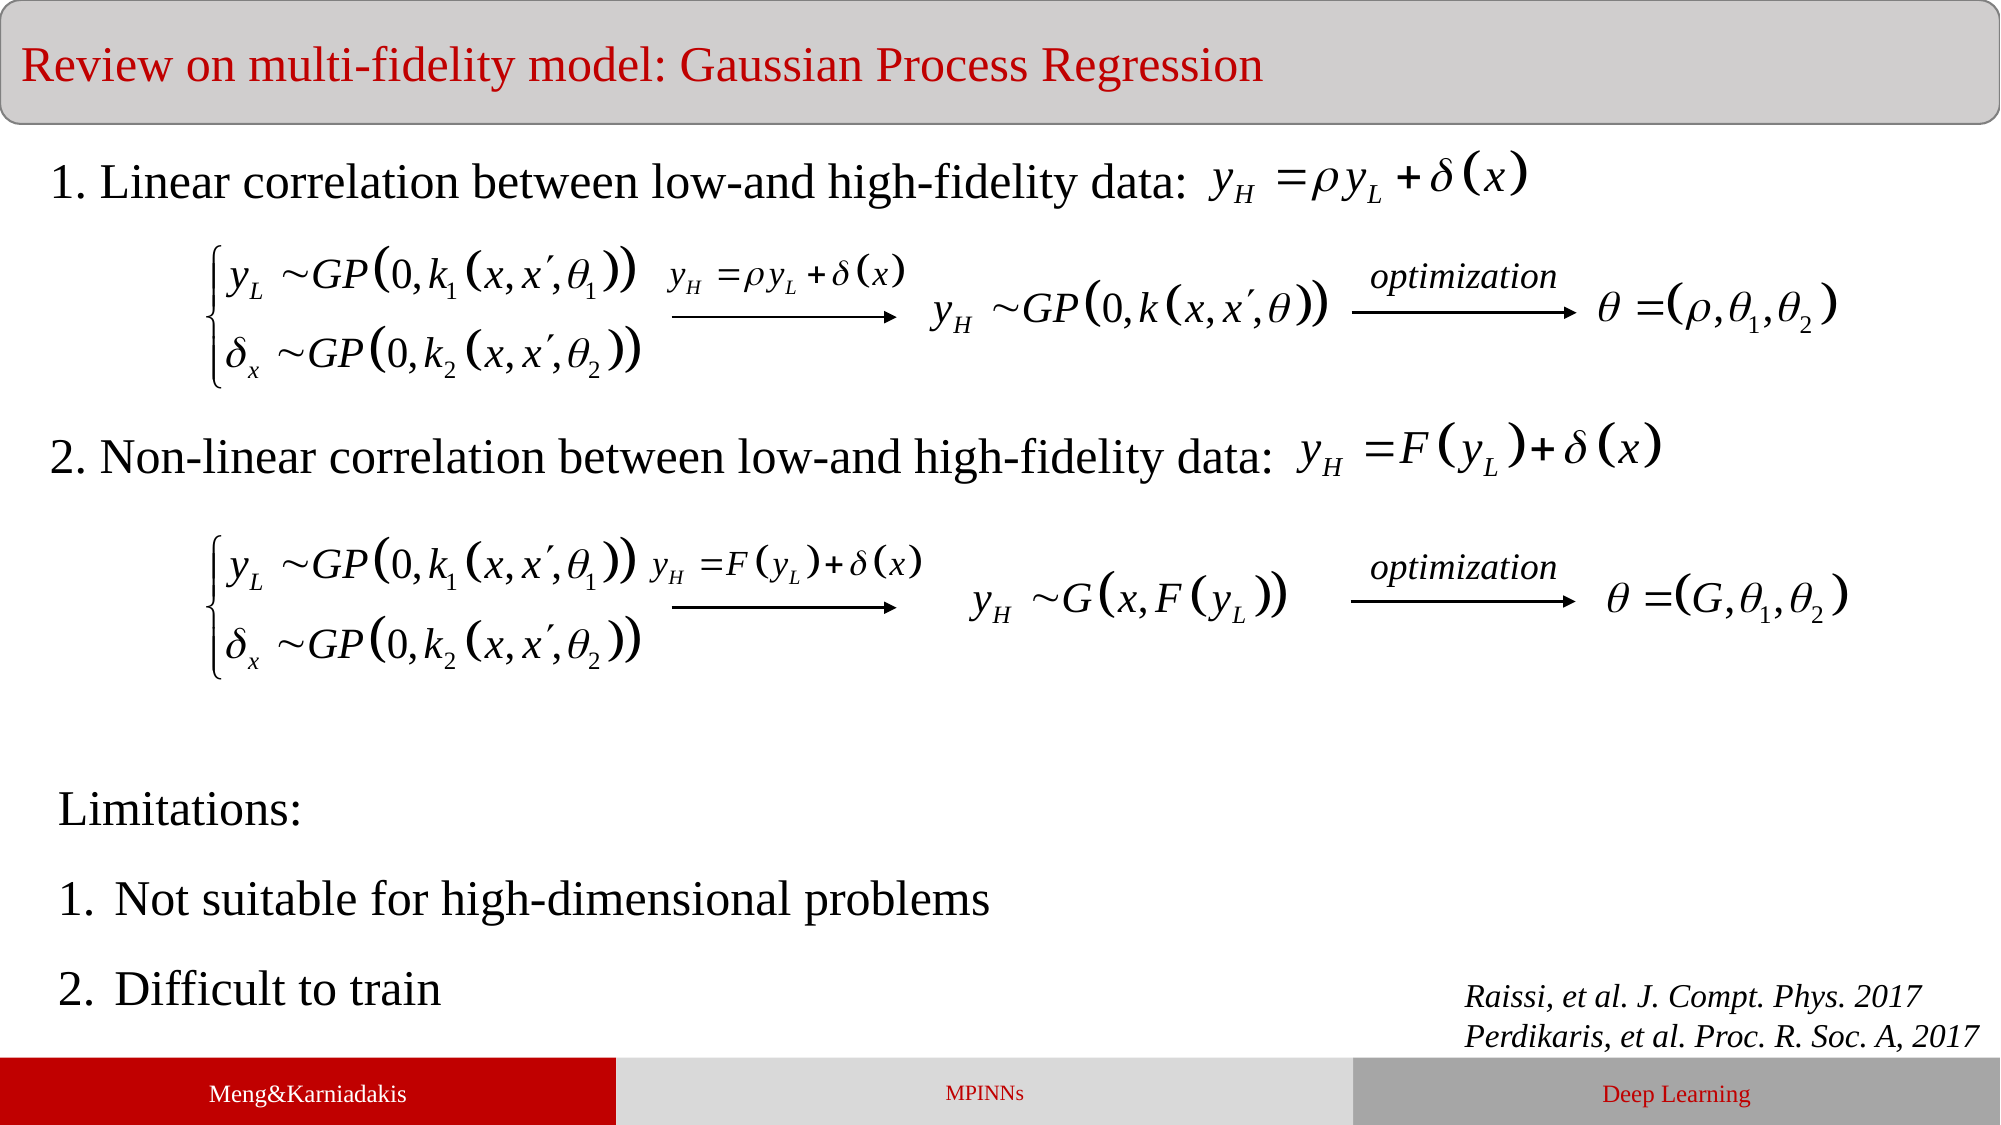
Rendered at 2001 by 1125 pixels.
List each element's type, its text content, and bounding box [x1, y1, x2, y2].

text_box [196, 238, 646, 397]
text_box optimization [1323, 243, 1605, 304]
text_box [643, 537, 926, 597]
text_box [961, 566, 1293, 639]
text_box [661, 246, 908, 306]
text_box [1592, 274, 1842, 348]
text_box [1288, 412, 1666, 492]
text_box 2. Non-linear correlation between low-and high-fidelity data: [34, 415, 1288, 491]
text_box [196, 528, 646, 687]
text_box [0, 1057, 2000, 1125]
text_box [1200, 140, 1531, 220]
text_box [1600, 564, 1854, 639]
text_box Review on multi-fidelity model: Gaussian Process Regression [0, 0, 2000, 125]
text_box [922, 275, 1333, 348]
text_box Limitations: Not suitable for high-dimensional problems Difficult to train [43, 737, 1677, 1023]
text_box optimization [1323, 534, 1605, 594]
text_box Raissi, et al. J. Compt. Phys. 2017 Perdikaris, et al. Proc. R. Soc. A, 2017 [1449, 966, 2000, 1057]
text_box 1. Linear correlation between low-and high-fidelity data: [34, 141, 1200, 217]
